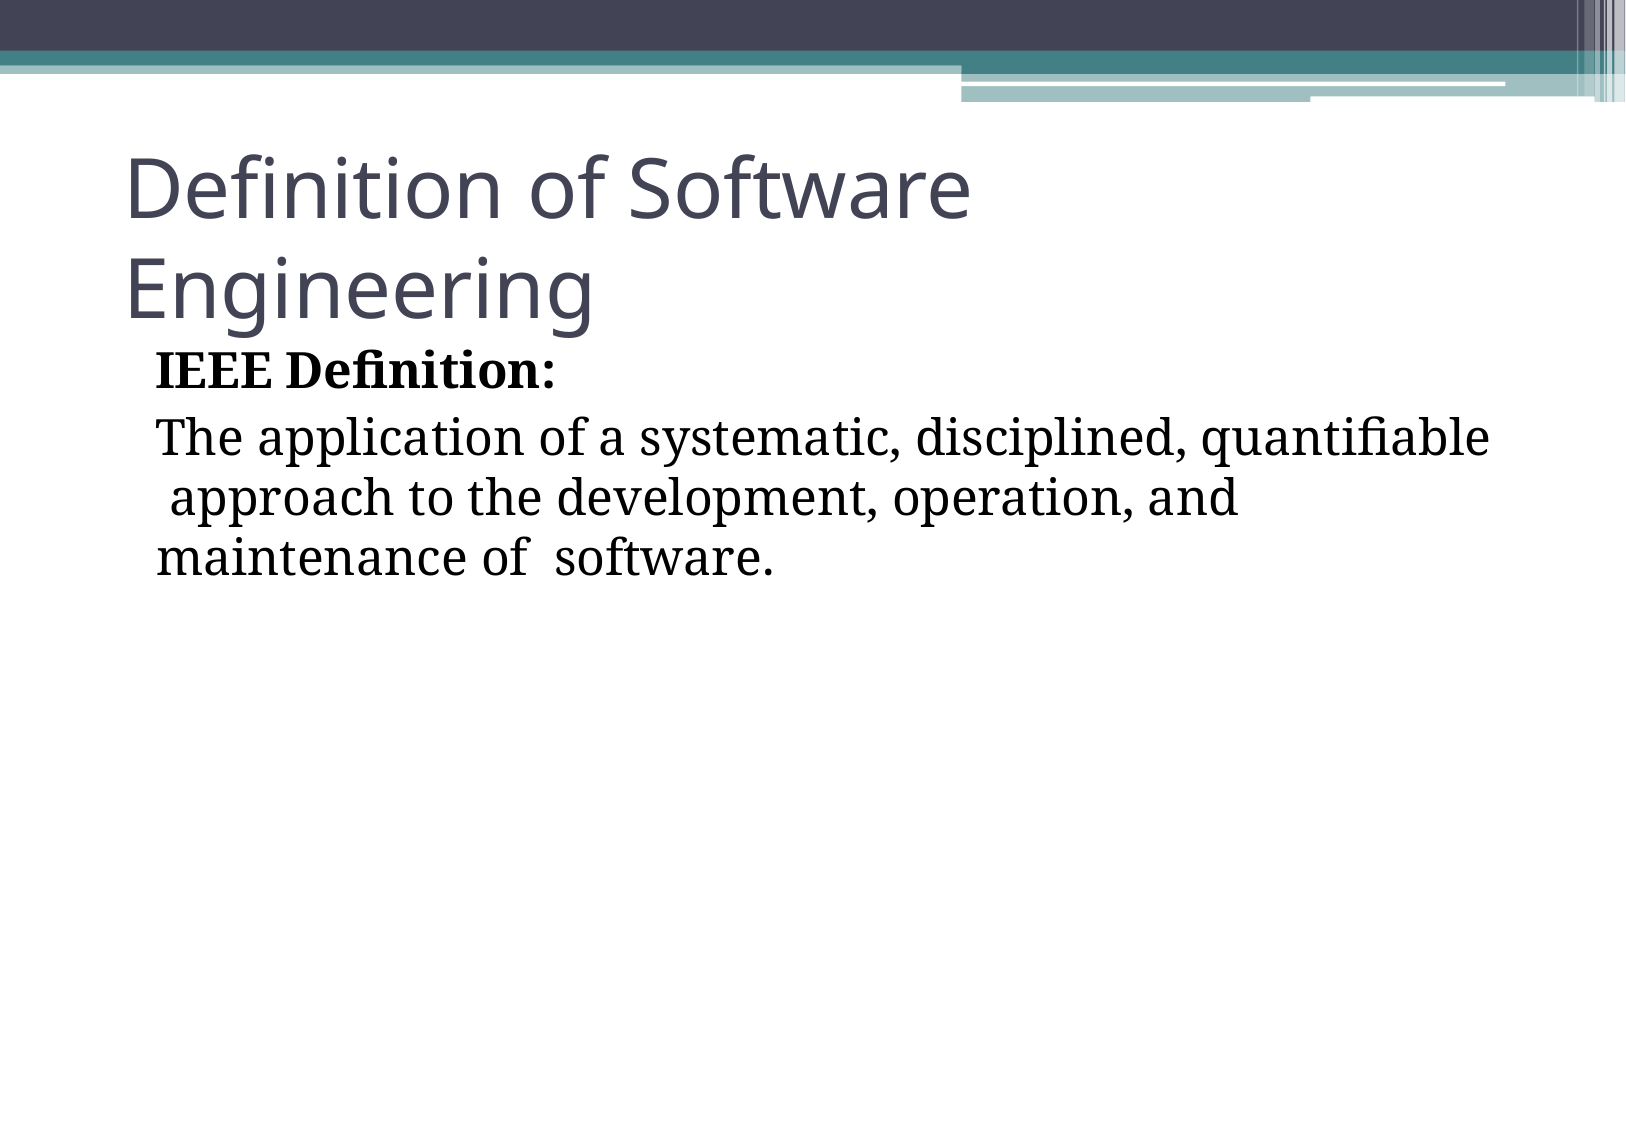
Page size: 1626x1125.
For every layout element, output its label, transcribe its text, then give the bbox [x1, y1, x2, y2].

text_box IEEE Definition: The application of a systematic, disciplined, quantifiable approach to the development, operation, and maintenance of software. [152, 330, 1504, 585]
title Definition of Software Engineering [121, 133, 1411, 336]
